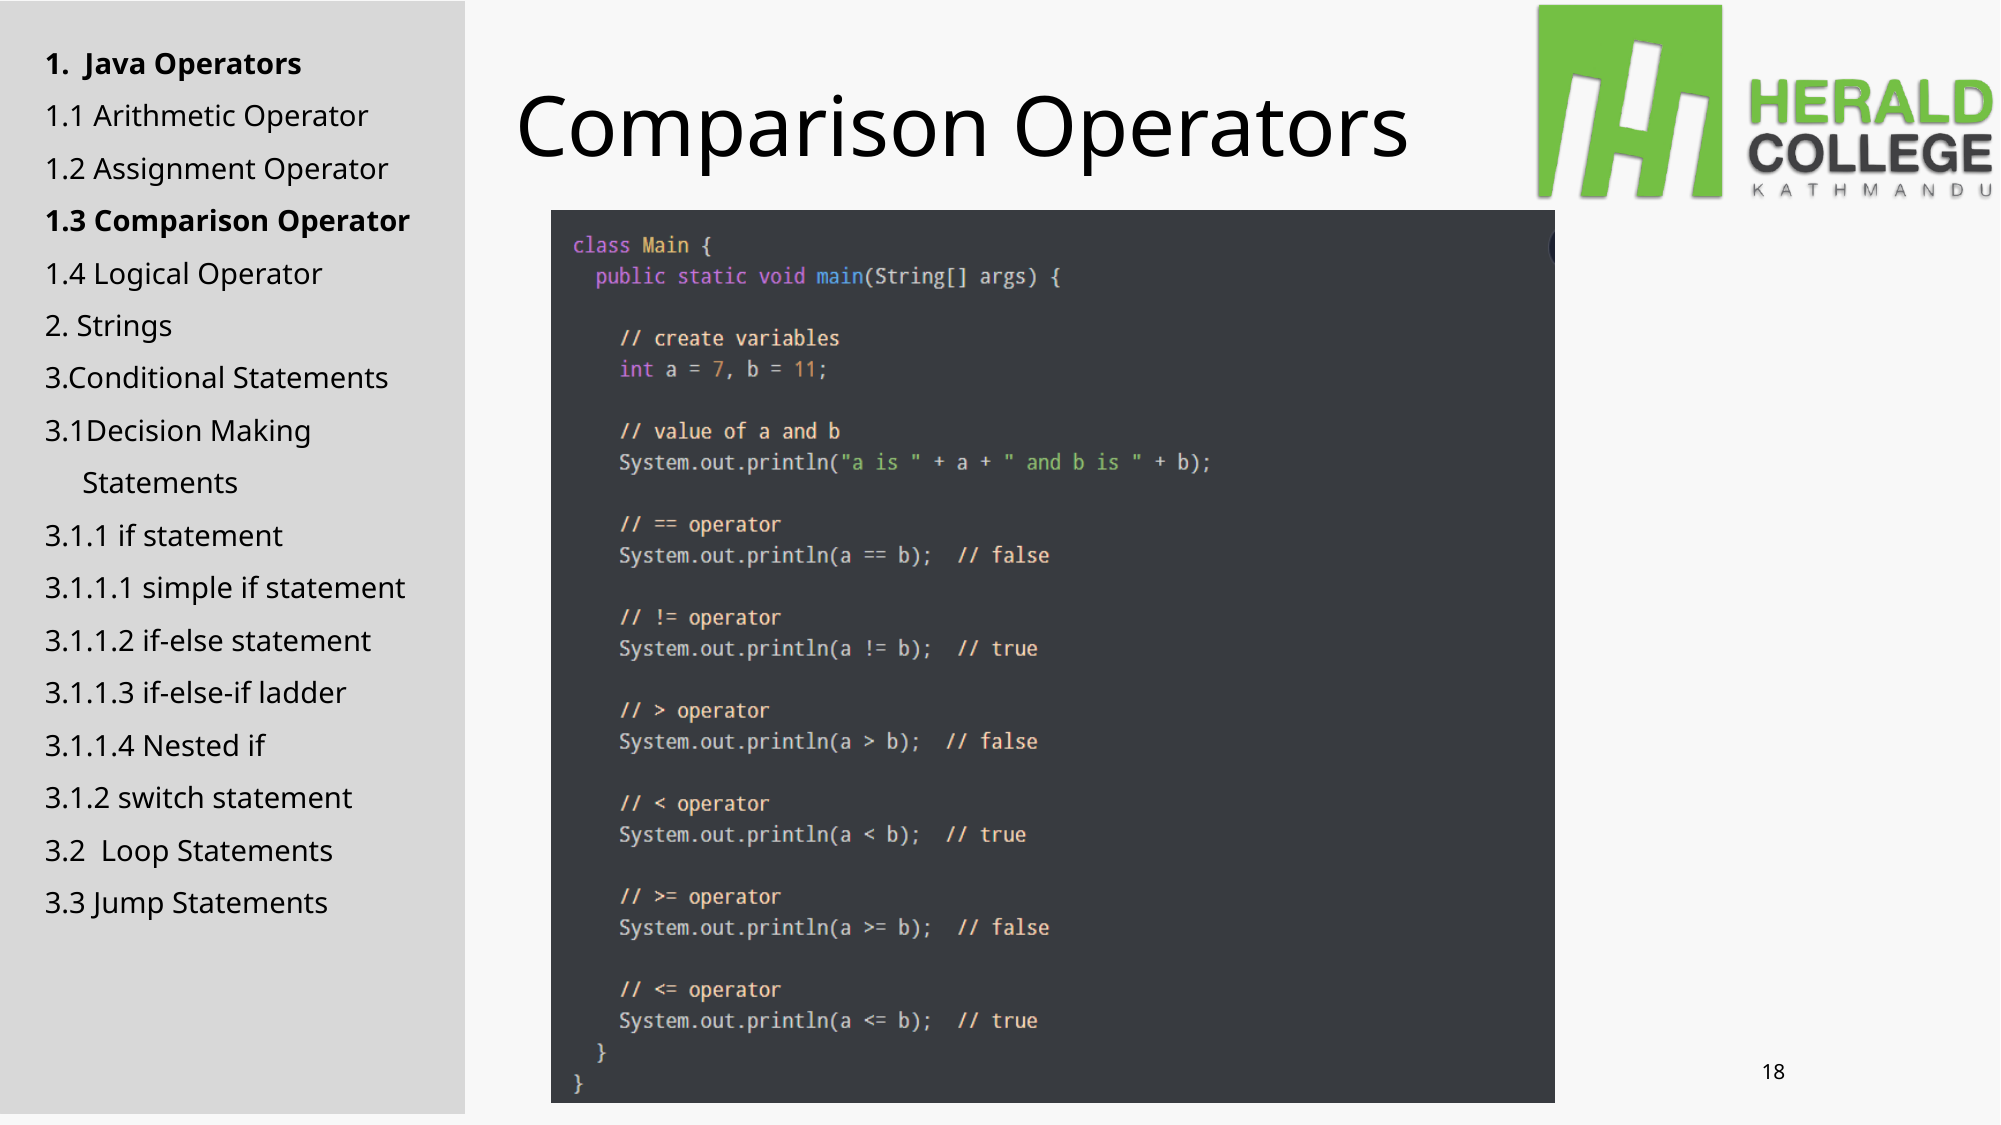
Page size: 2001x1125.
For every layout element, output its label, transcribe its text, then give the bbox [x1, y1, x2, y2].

slide_number 18 [1612, 1057, 1801, 1088]
text_box [0, 1, 465, 1114]
text_box [520, 221, 2000, 1114]
text_box 1. Java Operators 1.1 Arithmetic Operator 1.2 Assignment Operator 1.3 Comparison Operator 1.4 Logical Operator 2. Strings 3.Conditional Statements 3.1Decision Making Statements 3.1.1 if statement 3.1.1.1 simple if statement 3.1.1.2 if-else statement 3.1.1.3 if-else-if ladder 3.1.1.4 Nested if 3.1.2 switch statement 3.2 Loop Statements 3.3 Jump Statements [29, 12, 436, 1103]
picture [550, 0, 2001, 1103]
title Comparison Operators [500, 0, 1707, 181]
